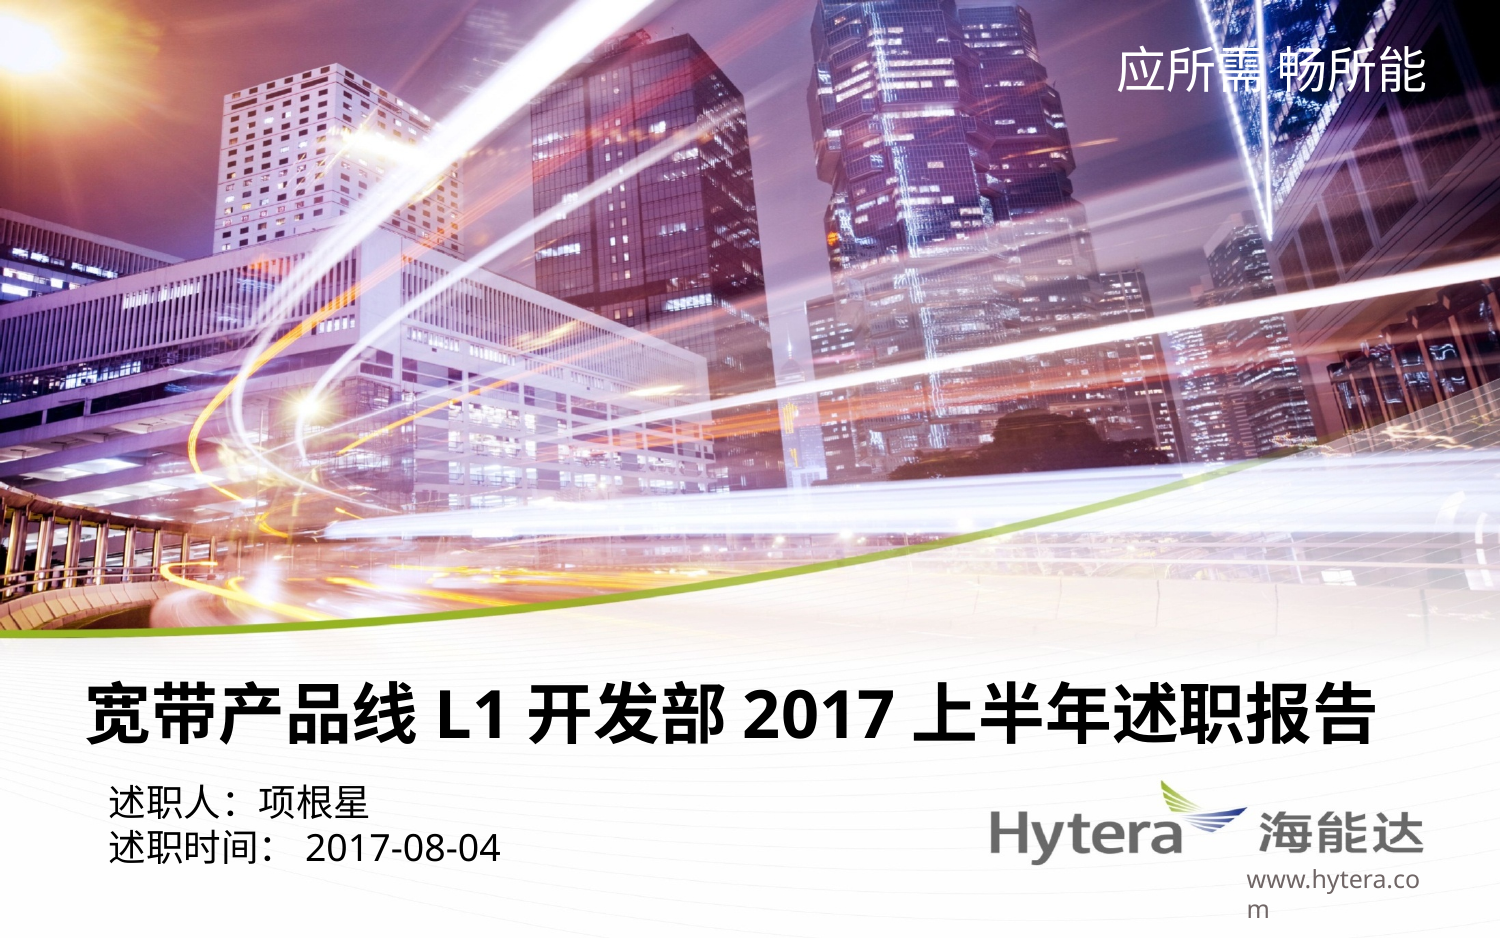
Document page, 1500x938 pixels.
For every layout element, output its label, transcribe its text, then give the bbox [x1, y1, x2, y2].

text_box 宽带产品线L1开发部2017上半年述职报告 [70, 664, 1447, 759]
text_box 述职人：项根星 述职时间：2017-08-04 [93, 771, 844, 877]
picture [0, 0, 1500, 938]
